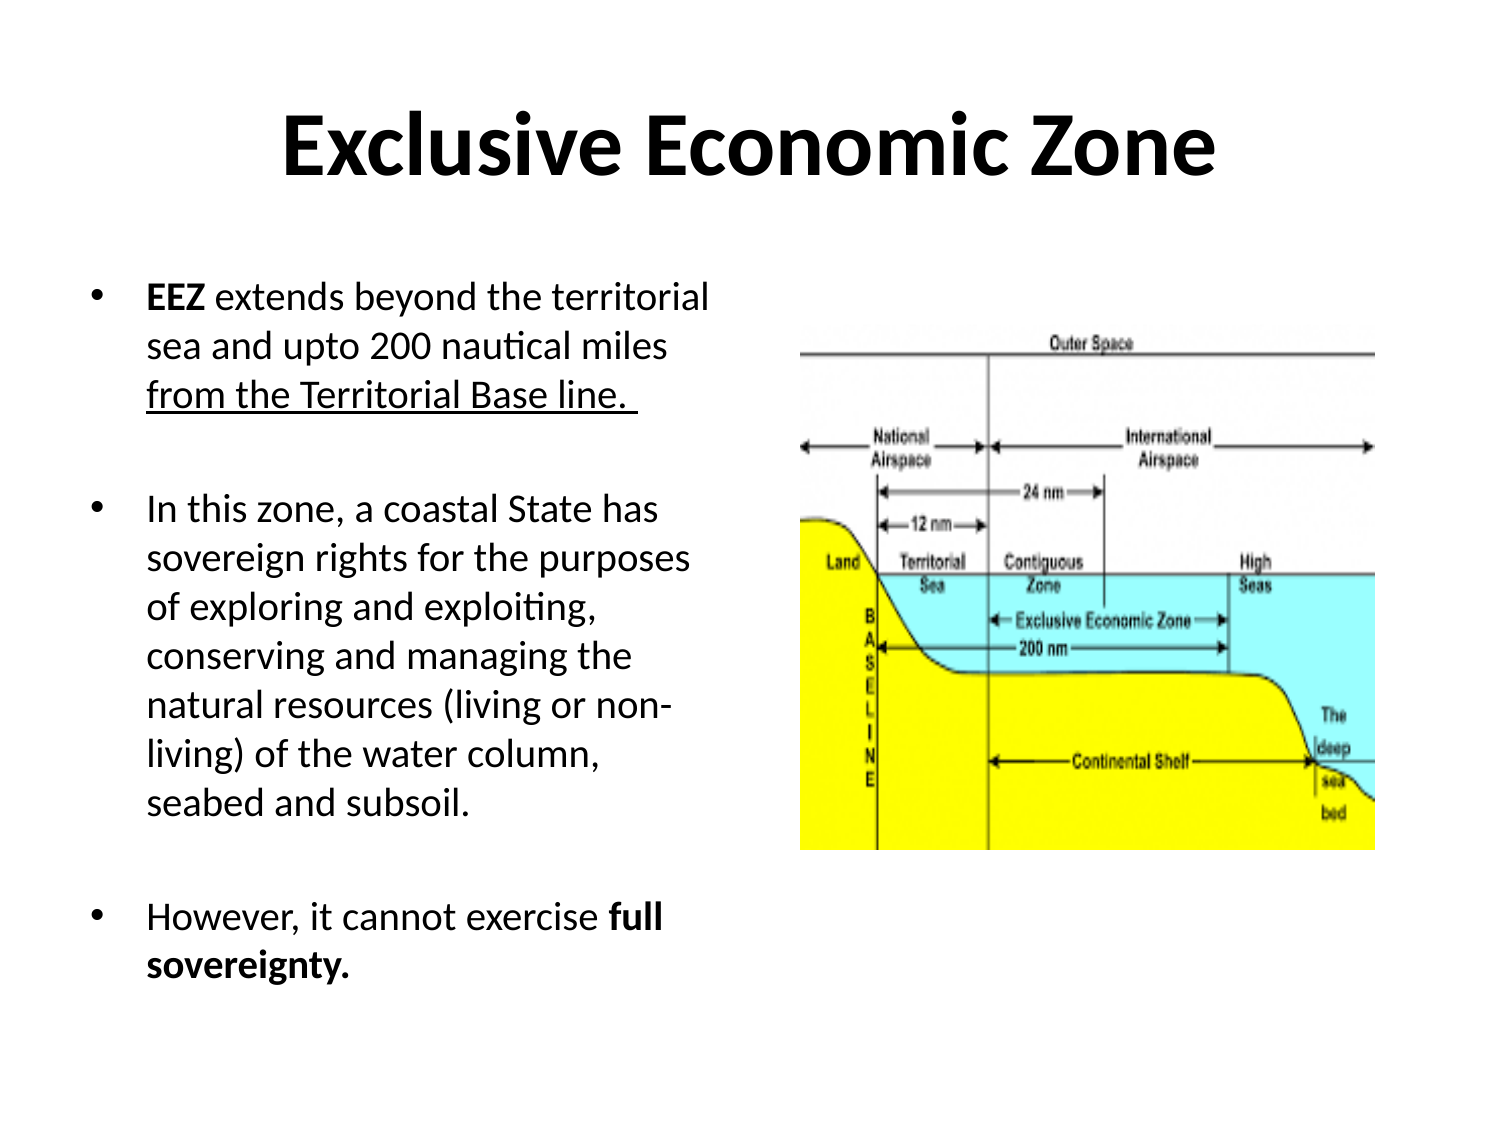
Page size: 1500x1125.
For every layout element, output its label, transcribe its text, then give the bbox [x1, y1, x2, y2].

title Exclusive Economic Zone [75, 45, 1425, 233]
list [799, 324, 1376, 851]
list EEZ extends beyond the territorial sea and upto 200 nautical miles from the Territorial Base line. In this zone, a coastal State has sovereign rights for the purposes of exploring and exploiting, conserving and managing the natural resources (living or non-living) of the water column, seabed and subsoil. However, it cannot exercise full sovereignty. [75, 262, 738, 1005]
